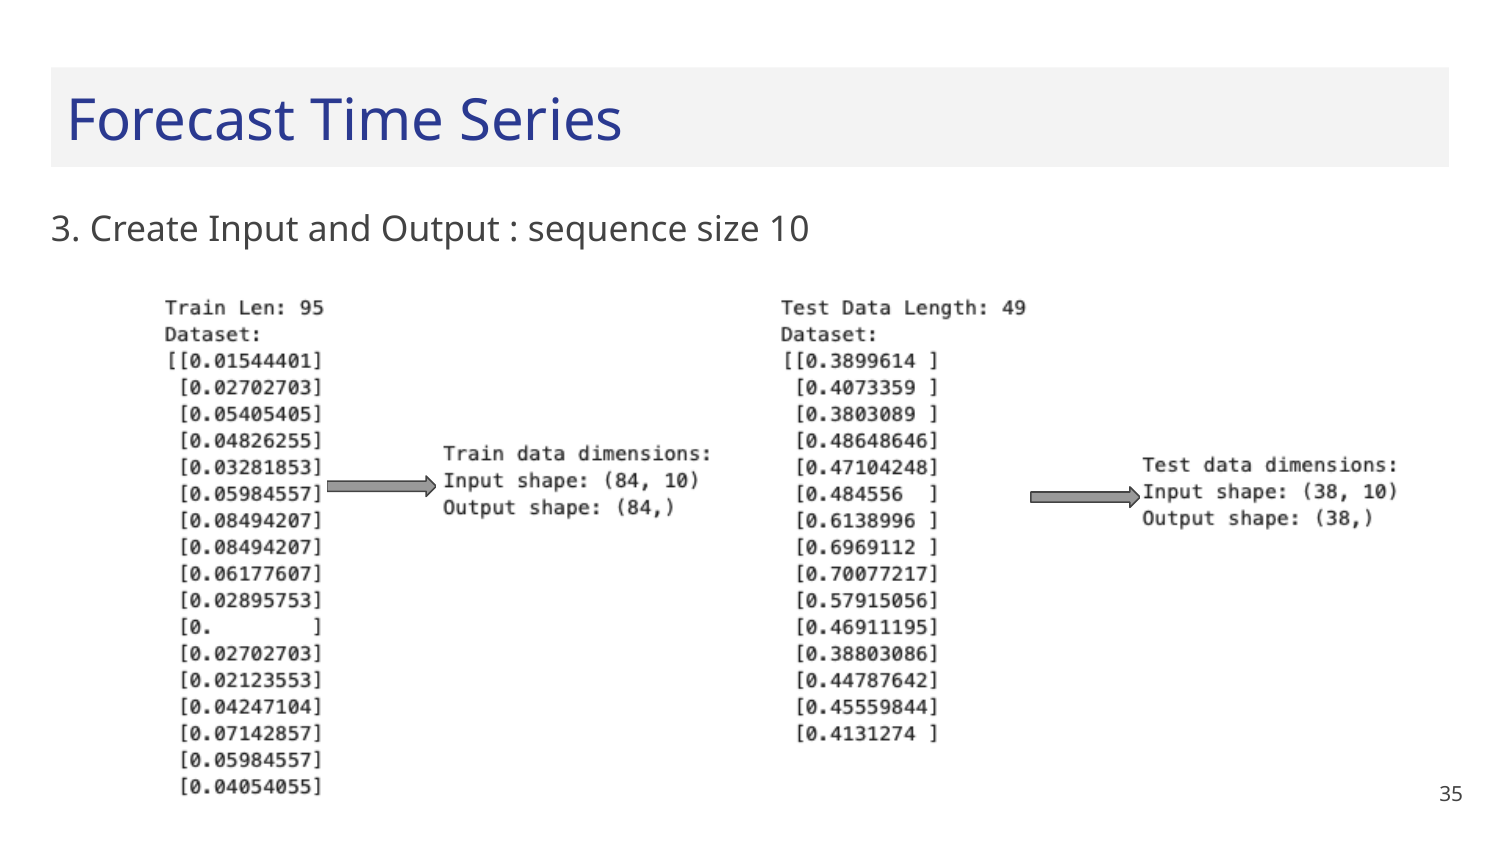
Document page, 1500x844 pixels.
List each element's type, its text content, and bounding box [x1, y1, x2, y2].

picture [777, 296, 1031, 747]
text_box [333, 475, 430, 497]
picture [164, 296, 328, 800]
picture [435, 440, 715, 532]
title Forecast Time Series [51, 67, 1449, 167]
list 3. Create Input and Output : sequence size 10 [26, 184, 1125, 265]
slide_number ‹#› [1387, 762, 1478, 828]
text_box [1037, 486, 1134, 508]
picture [1139, 449, 1402, 545]
